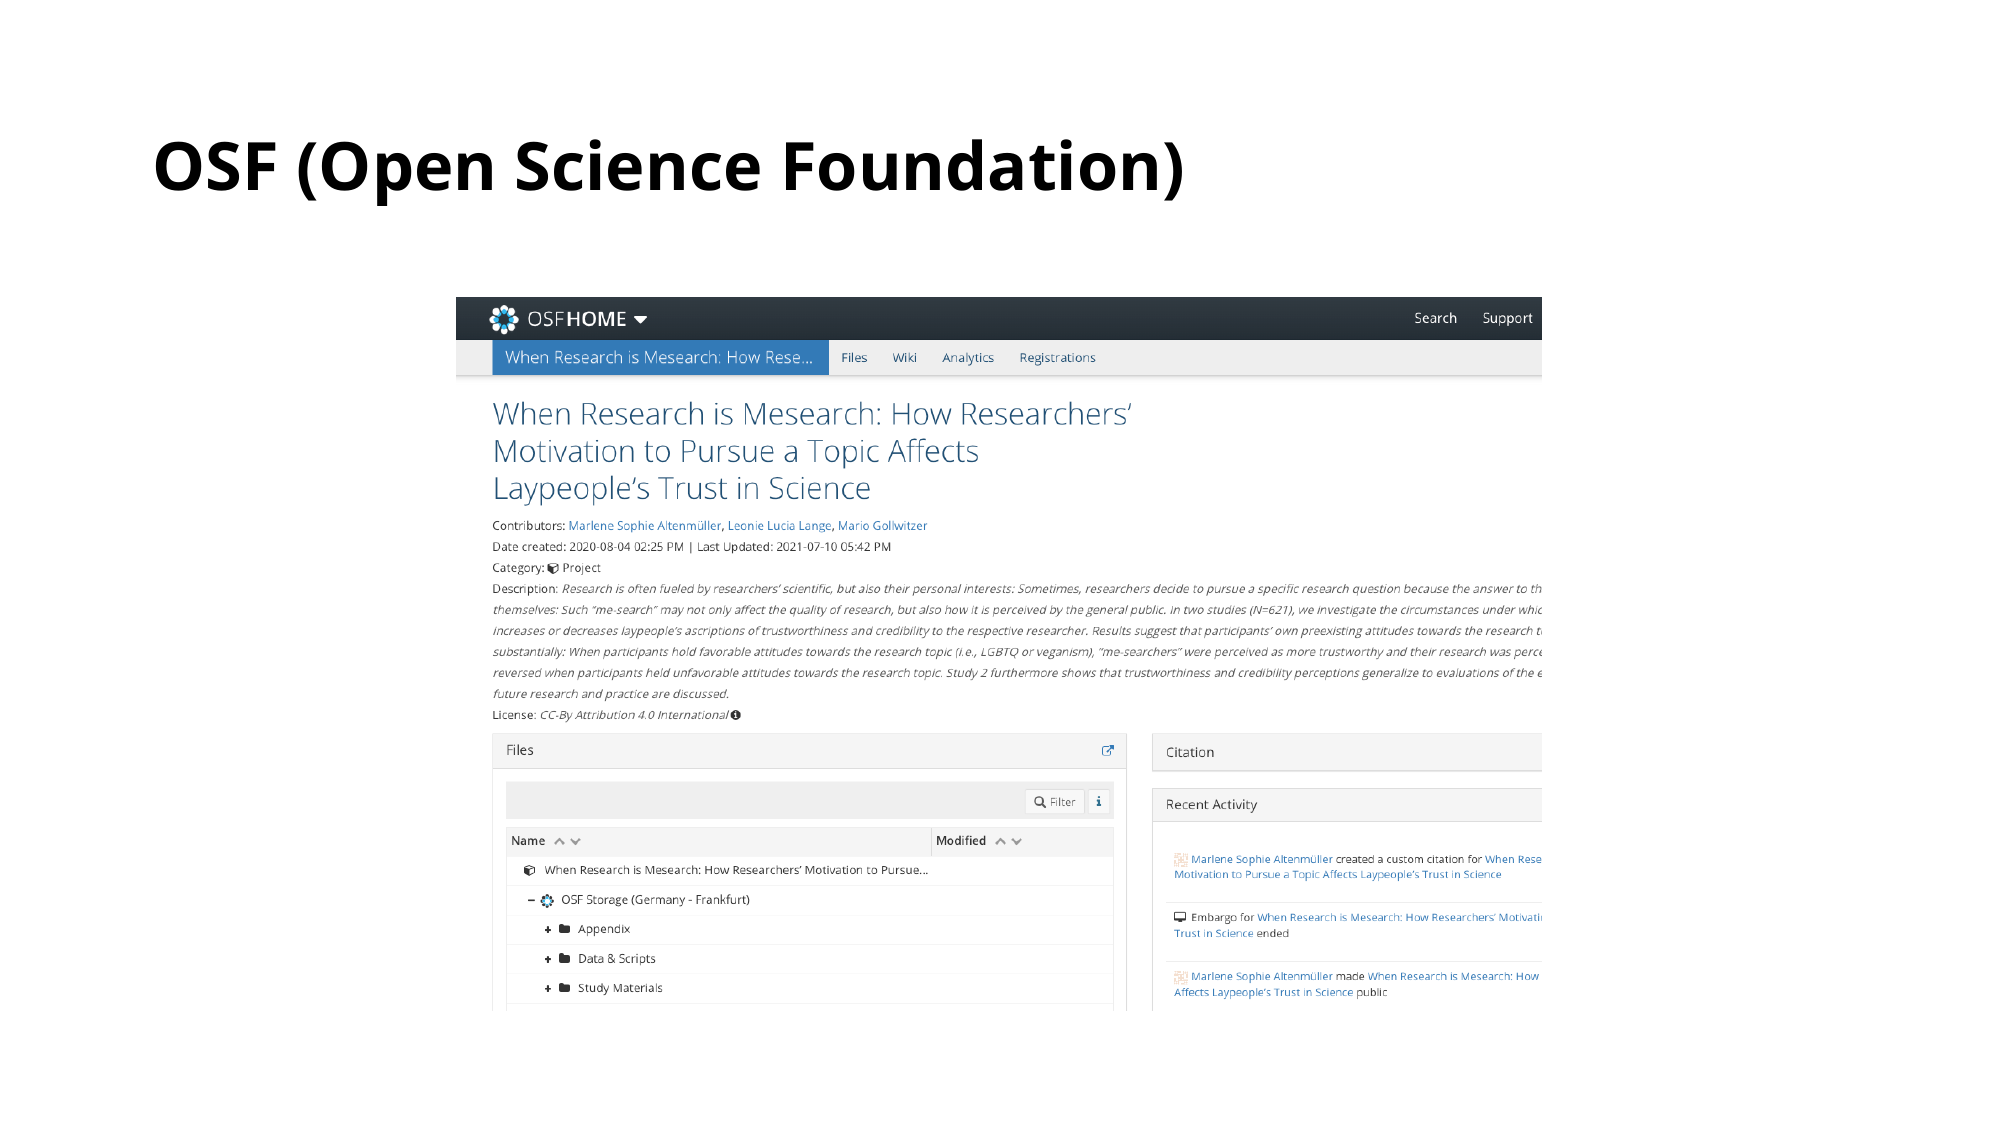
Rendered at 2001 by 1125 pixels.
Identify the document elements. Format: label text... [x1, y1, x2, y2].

picture [456, 297, 1542, 1011]
title OSF (Open Science Foundation) [137, 59, 1779, 278]
